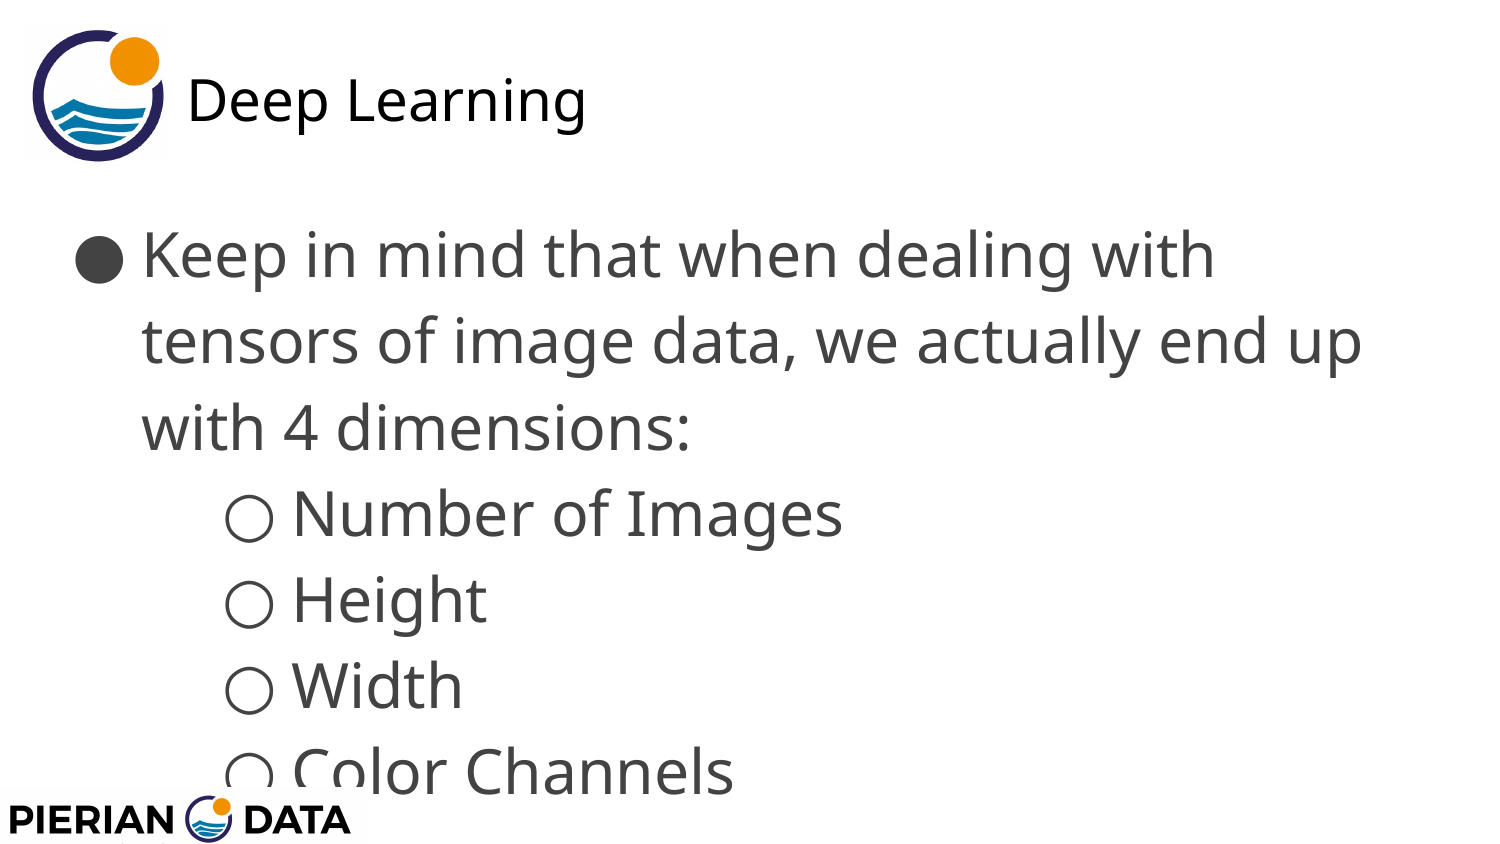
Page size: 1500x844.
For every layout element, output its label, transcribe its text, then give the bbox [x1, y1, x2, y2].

list Keep in mind that when dealing with tensors of image data, we actually end up with 4 dimensions: Number of Images Height Width Color Channels [51, 189, 1449, 750]
title Deep Learning [175, 48, 1449, 143]
picture [24, 24, 172, 167]
picture [0, 787, 368, 844]
